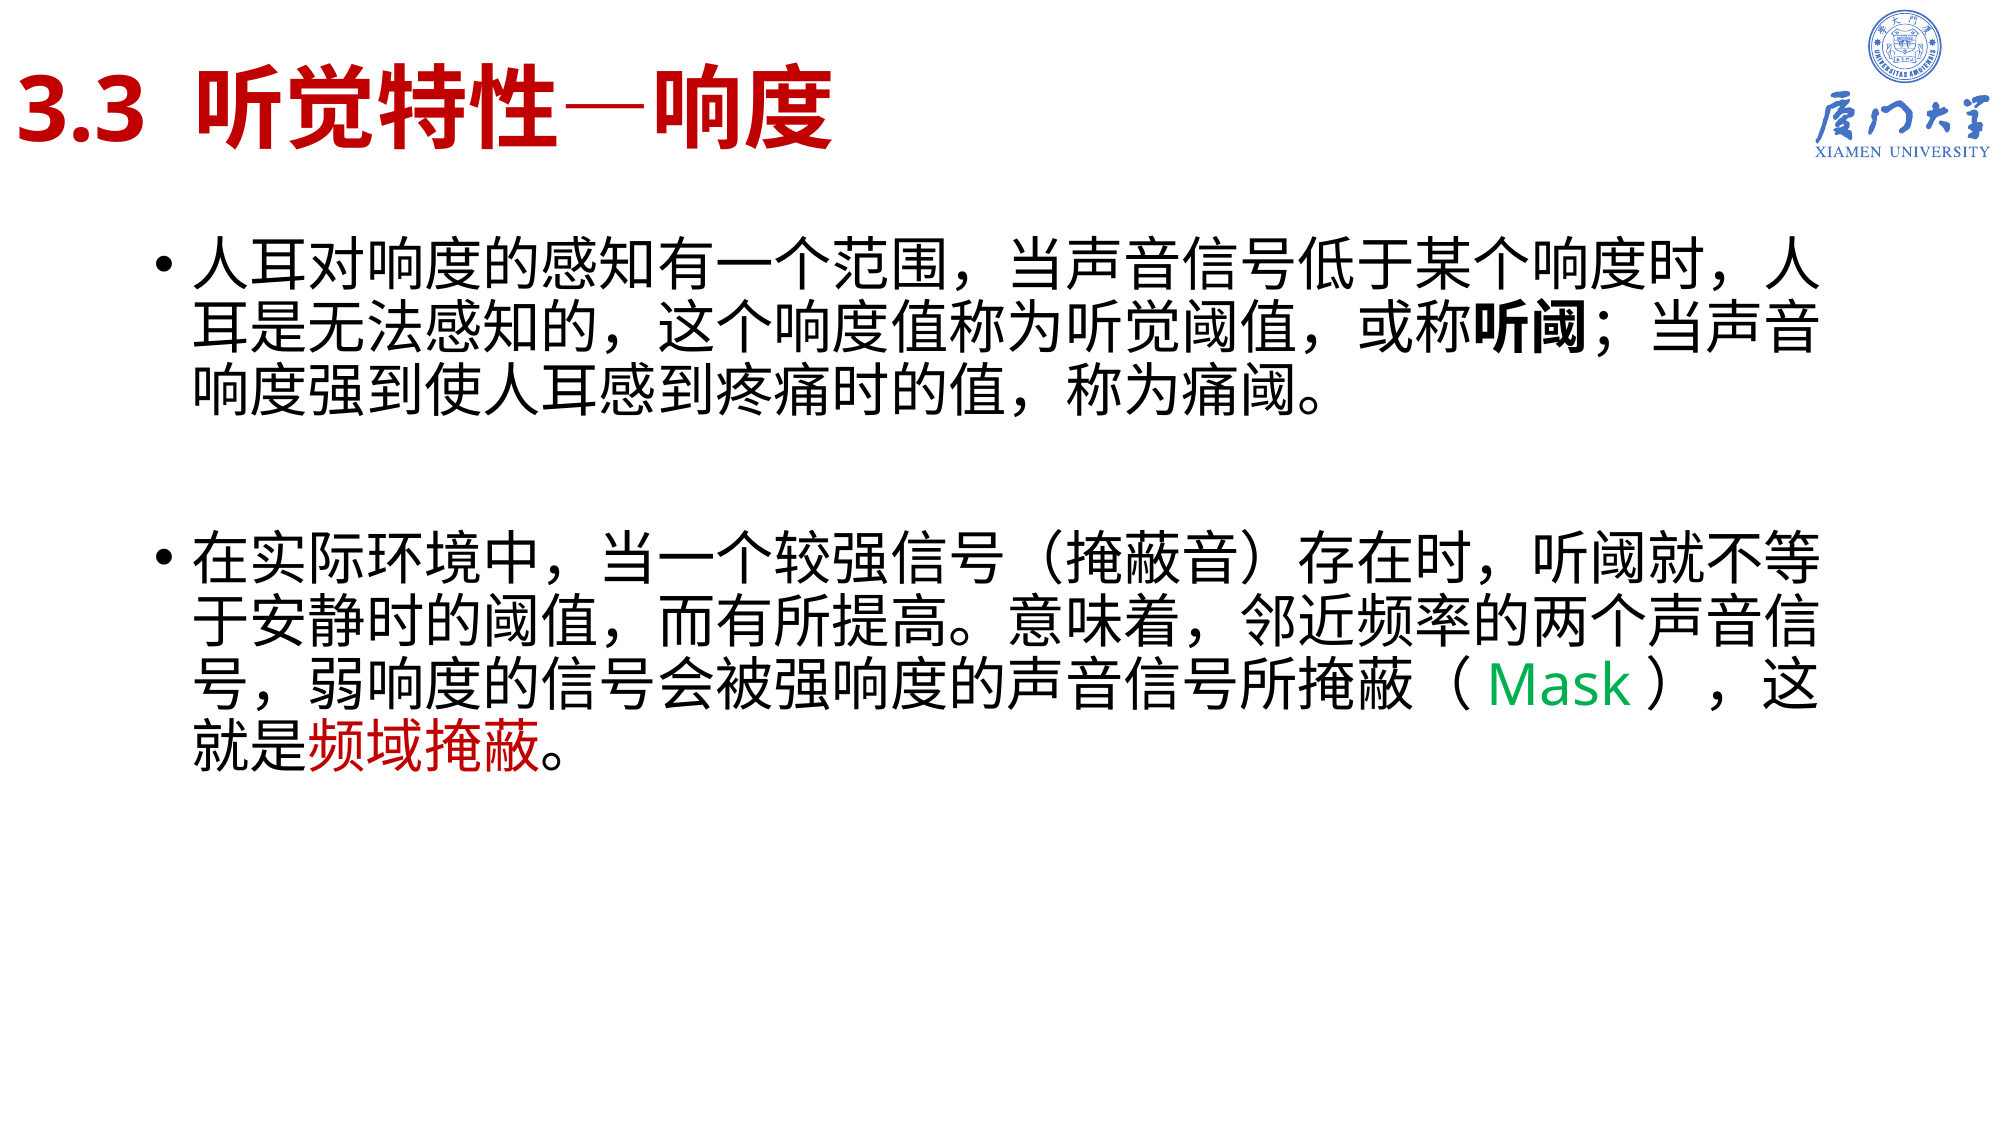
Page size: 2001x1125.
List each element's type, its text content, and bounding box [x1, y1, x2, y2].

title 3.3 听觉特性—响度 [1, 3, 1727, 221]
list 人耳对响度的感知有一个范围，当声音信号低于某个响度时，人耳是无法感知的，这个响度值称为听觉阈值，或称听阈；当声音响度强到使人耳感到疼痛时的值，称为痛阈。 在实际环境中，当一个较强信号（掩蔽音）存在时，听阈就不等于安静时的阈值，而有所提高。意味着，邻近频率的两个声音信号，弱响度的信号会被强响度的声音信号所掩蔽（Mask），这就是频域掩蔽。 [138, 227, 1864, 942]
